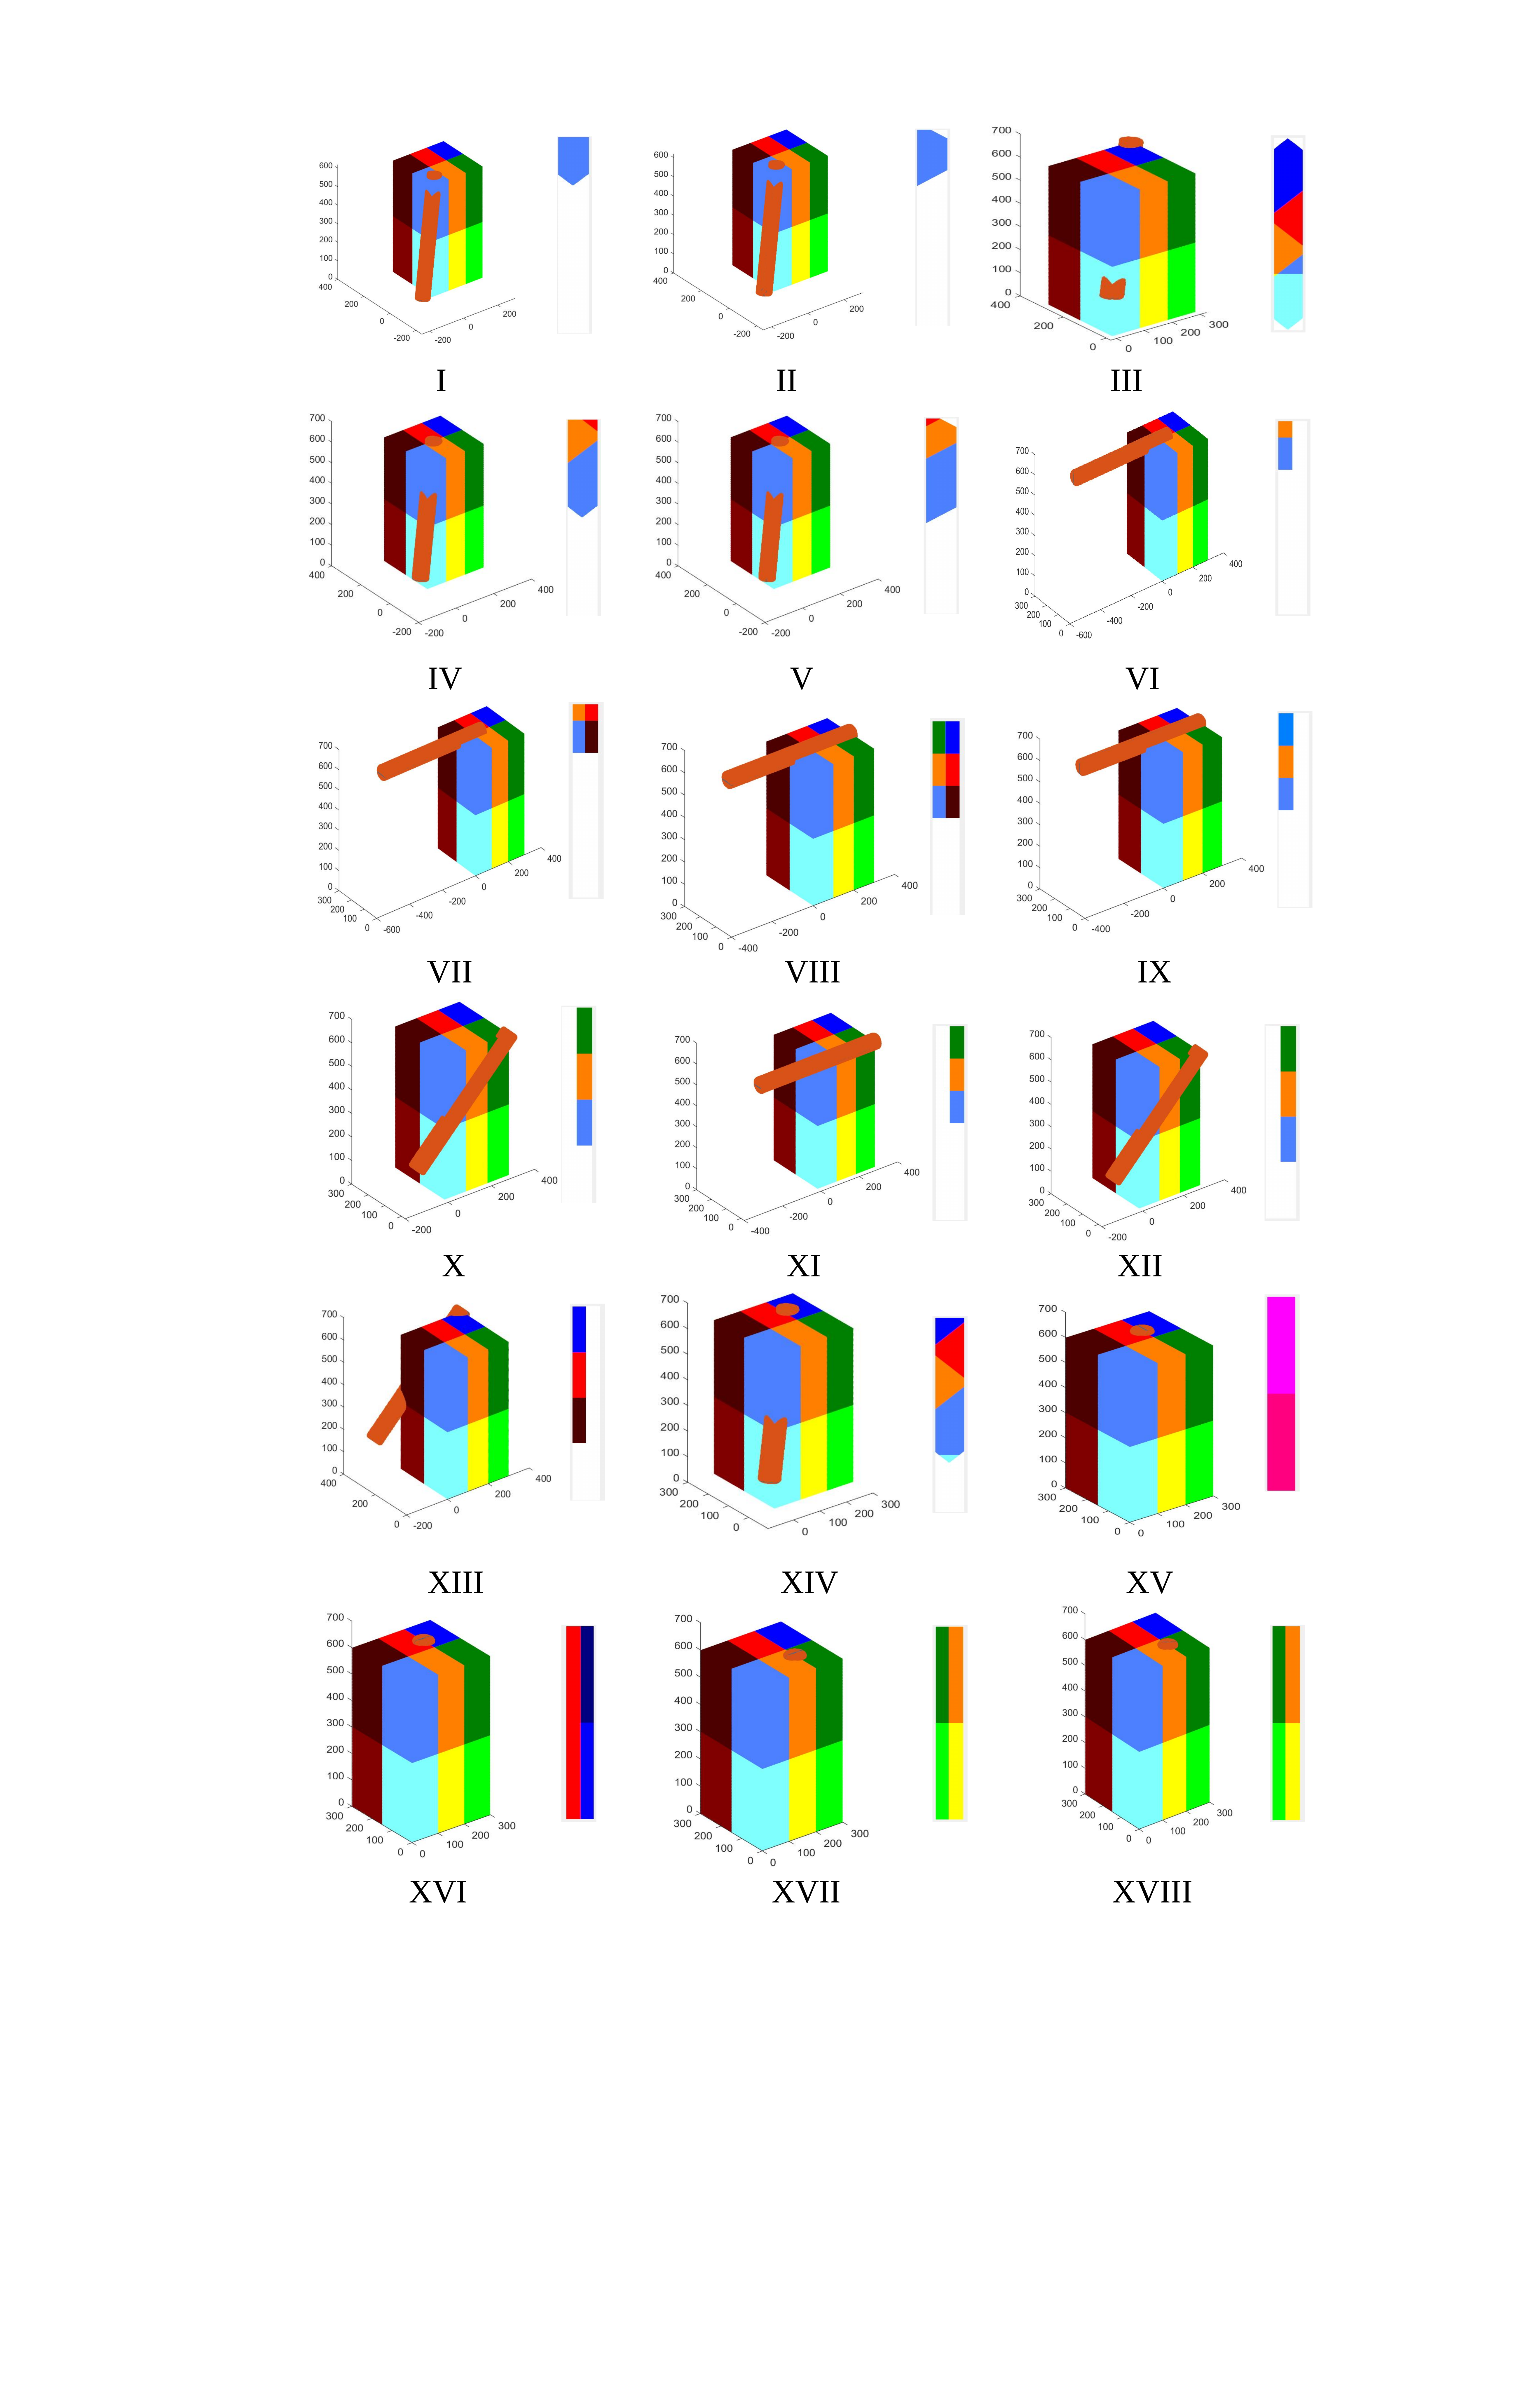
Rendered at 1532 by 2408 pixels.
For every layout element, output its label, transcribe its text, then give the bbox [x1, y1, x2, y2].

text_box XVI XVII XVIII [404, 1867, 1350, 1912]
text_box XIII XIV XV [423, 1558, 1313, 1570]
picture [232, 657, 1393, 1259]
picture [320, 1264, 1381, 1554]
text_box IV V VI [423, 654, 1466, 698]
picture [252, 97, 1387, 362]
picture [308, 362, 1391, 656]
text_box VII VIII IX [986, 947, 1379, 992]
picture [193, 1564, 1386, 1886]
text_box I II III [431, 356, 1532, 400]
text_box X XI XII [437, 1241, 1433, 1285]
